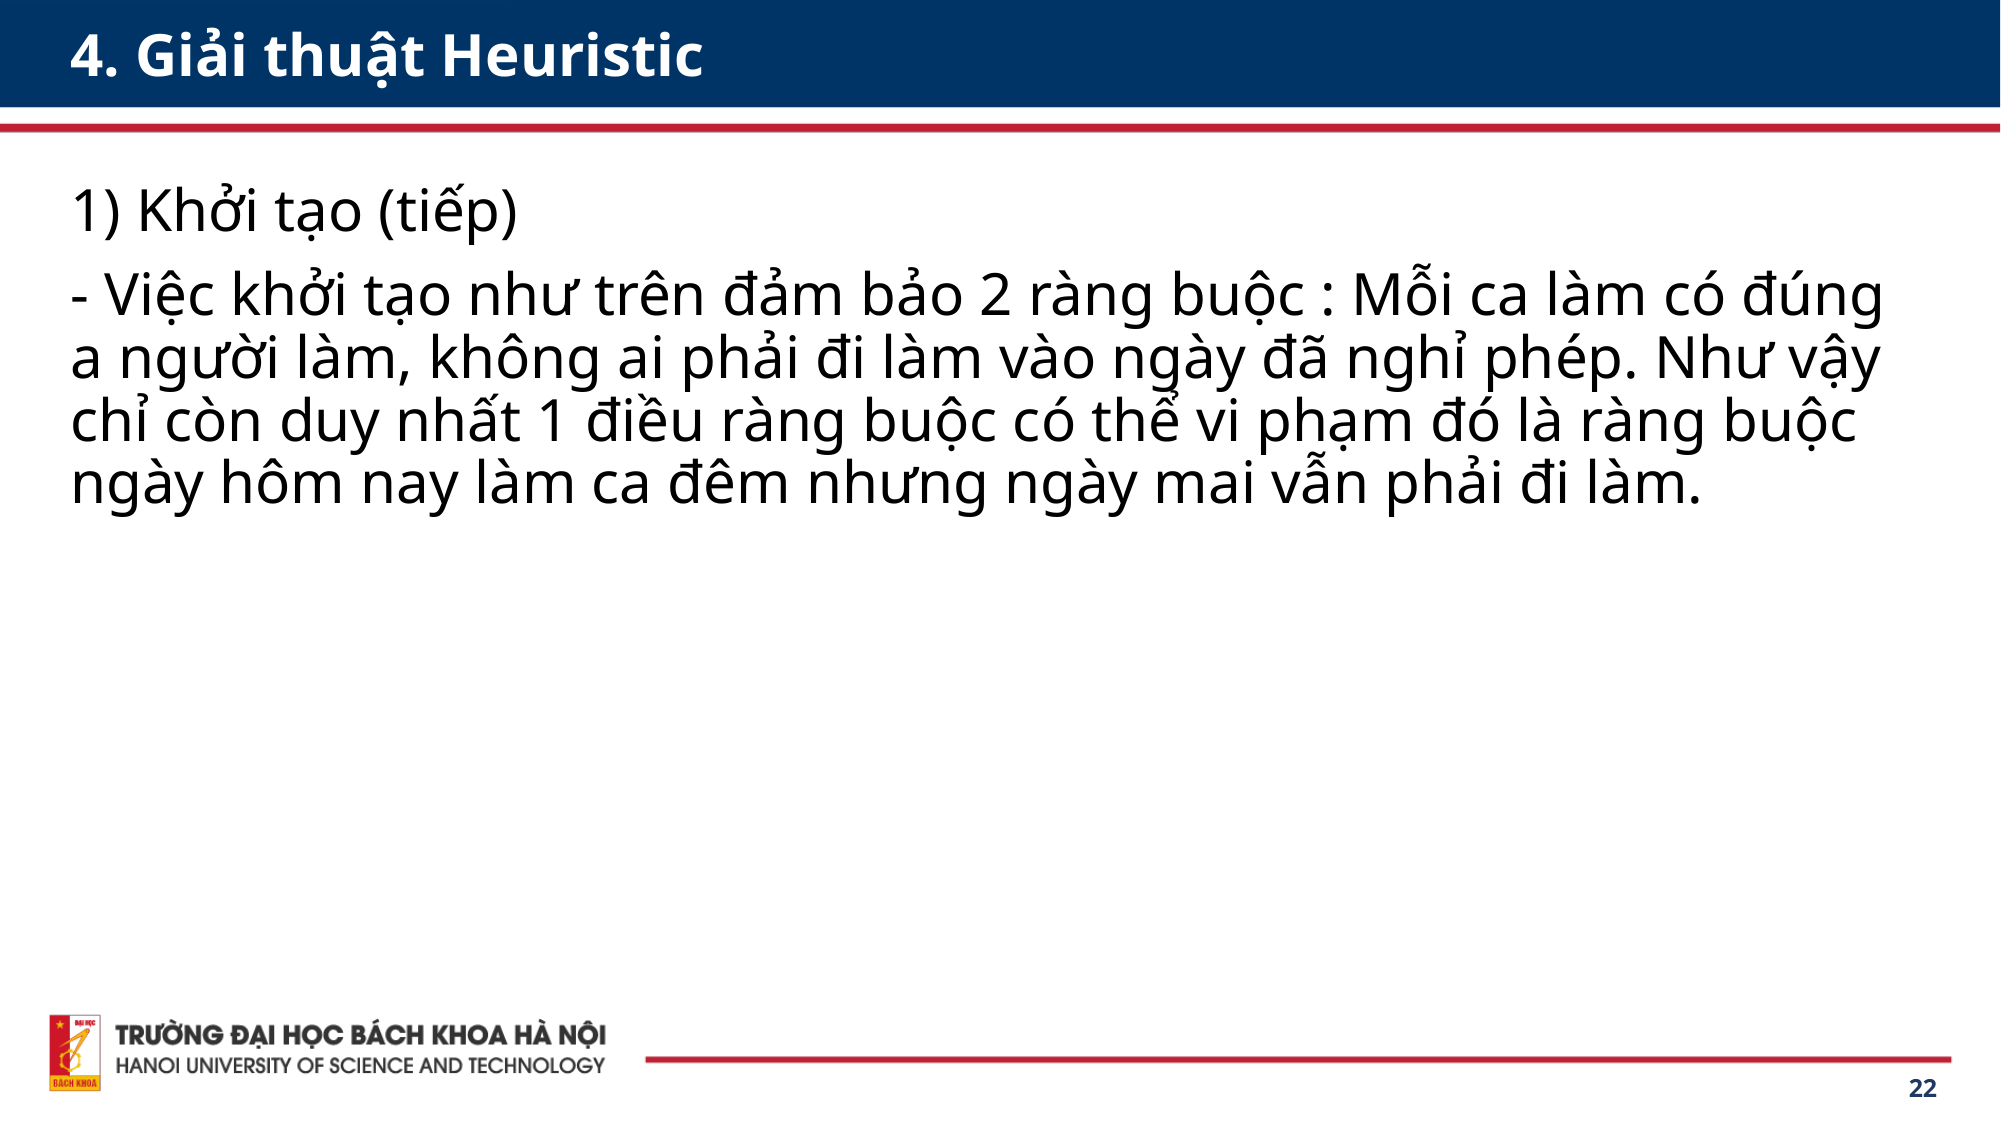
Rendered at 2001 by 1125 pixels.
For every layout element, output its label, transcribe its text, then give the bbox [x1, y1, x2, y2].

picture [0, 0, 2001, 1125]
list 1) Khởi tạo (tiếp) - Việc khởi tạo như trên đảm bảo 2 ràng buộc : Mỗi ca làm có đúng a người làm, không ai phải đi làm vào ngày đã nghỉ phép. Như vậy chỉ còn duy nhất 1 điều ràng buộc có thể vi phạm đó là ràng buộc ngày hôm nay làm ca đêm nhưng ngày mai vẫn phải đi làm. [55, 173, 1945, 979]
slide_number 22 [1502, 1065, 1953, 1125]
title 4. Giải thuật Heuristic [55, 18, 1945, 90]
